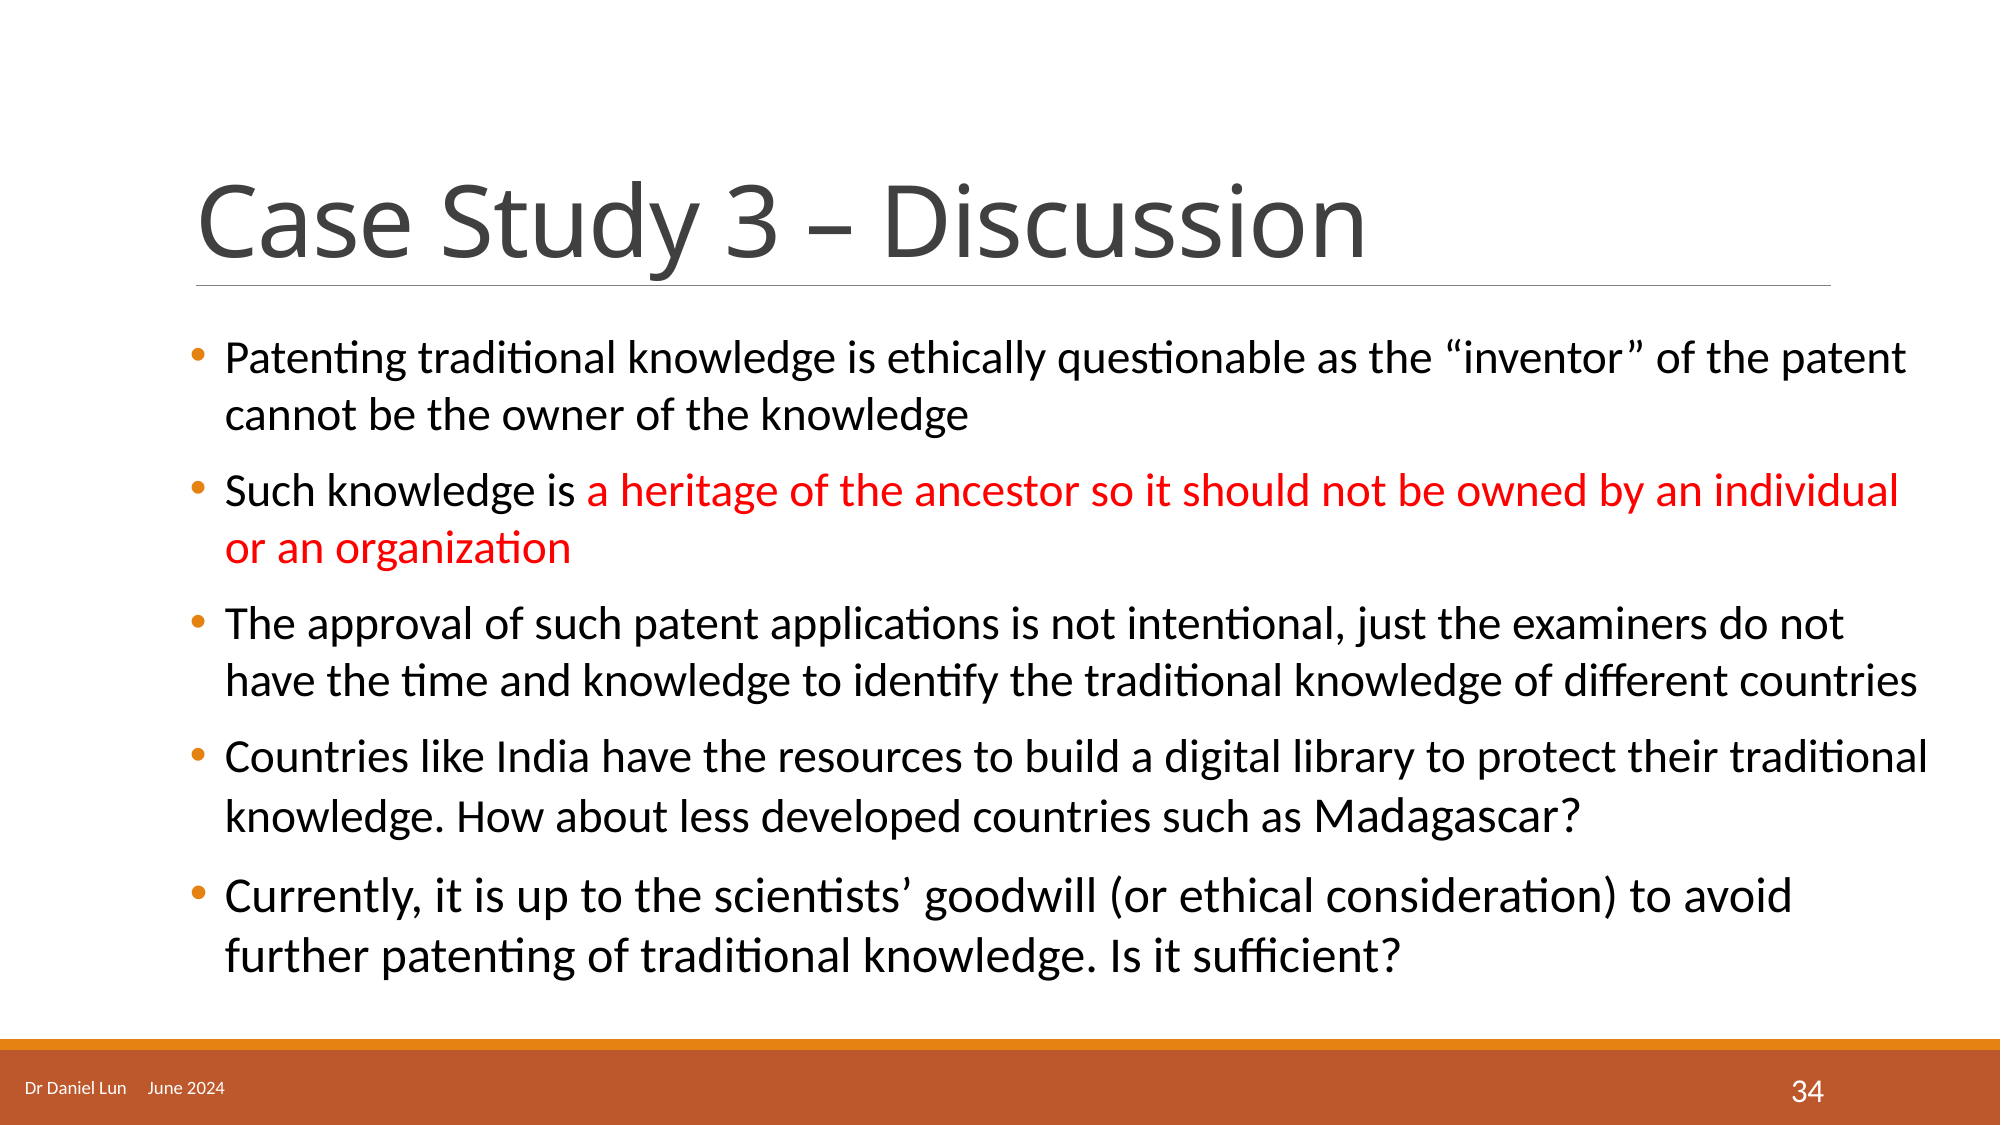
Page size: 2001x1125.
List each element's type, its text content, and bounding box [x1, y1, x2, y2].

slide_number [9, 1056, 416, 1117]
list Patenting traditional knowledge is ethically questionable as the “inventor” of the patent cannot be the owner of the knowledge Such knowledge is a heritage of the ancestor so it should not be owned by an individual or an organization The approval of such patent applications is not intentional, just the examiners do not have the time and knowledge to identify the traditional knowledge of different countries Countries like India have the resources to build a digital library to protect their traditional knowledge. How about less developed countries such as Madagascar? Currently, it is up to the scientists’ goodwill (or ethical consideration) to avoid further patenting of traditional knowledge. Is it sufficient? [180, 318, 1936, 1038]
slide_number 34 [1624, 1059, 1840, 1120]
title Case Study 3 – Discussion [180, 47, 1830, 285]
